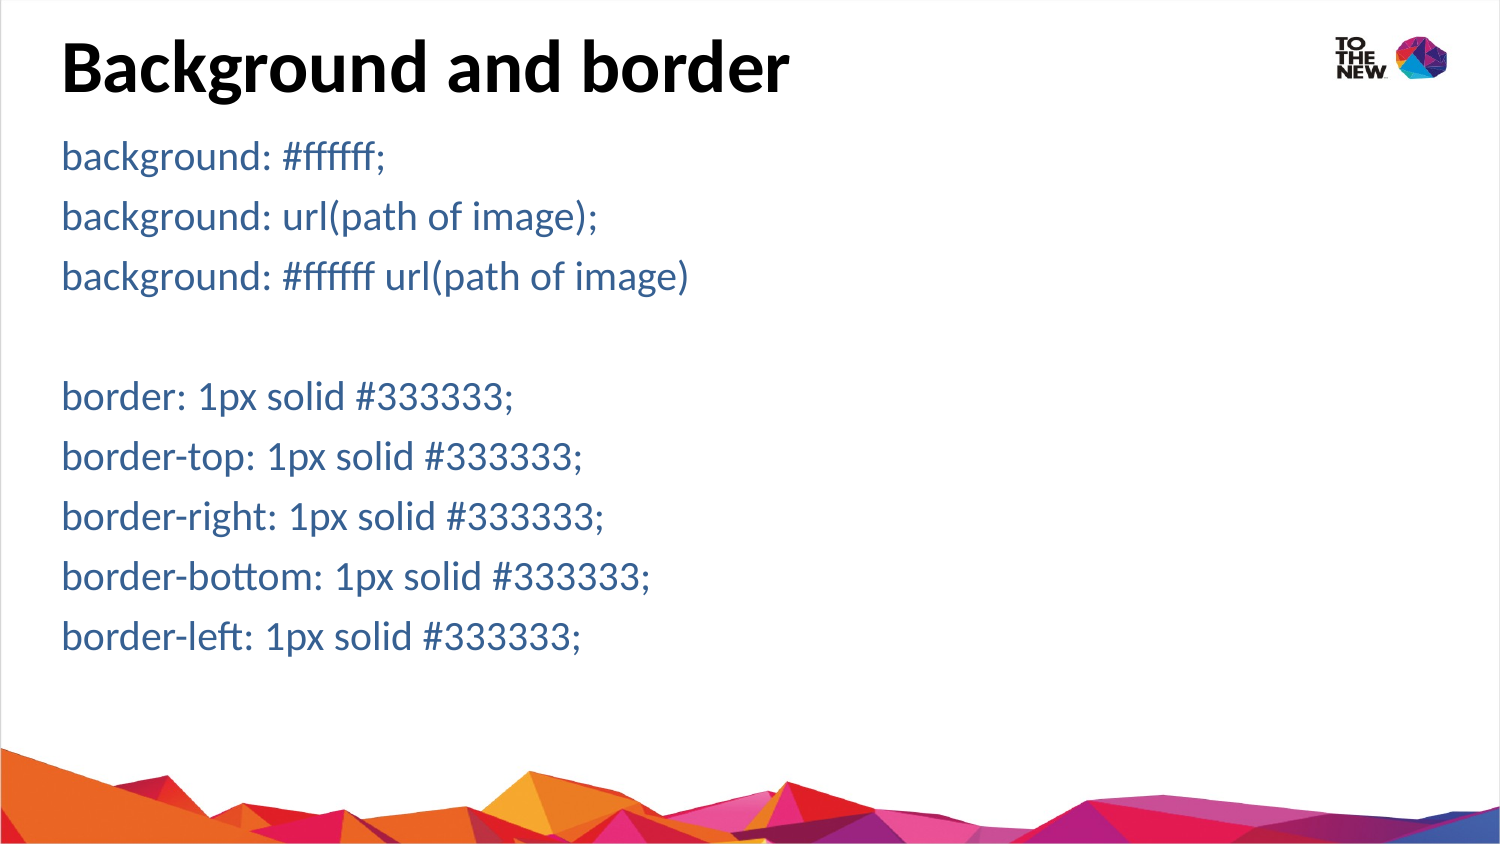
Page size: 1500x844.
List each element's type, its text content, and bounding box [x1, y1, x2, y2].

list background: #ffffff; background: url(path of image); background: #ffffff url(path of image) border: 1px solid #333333; border-top: 1px solid #333333; border-right: 1px solid #333333; border-bottom: 1px solid #333333; border-left: 1px solid #333333; [46, 120, 1451, 754]
picture [0, 0, 1500, 844]
title Background and border [46, 23, 1451, 103]
